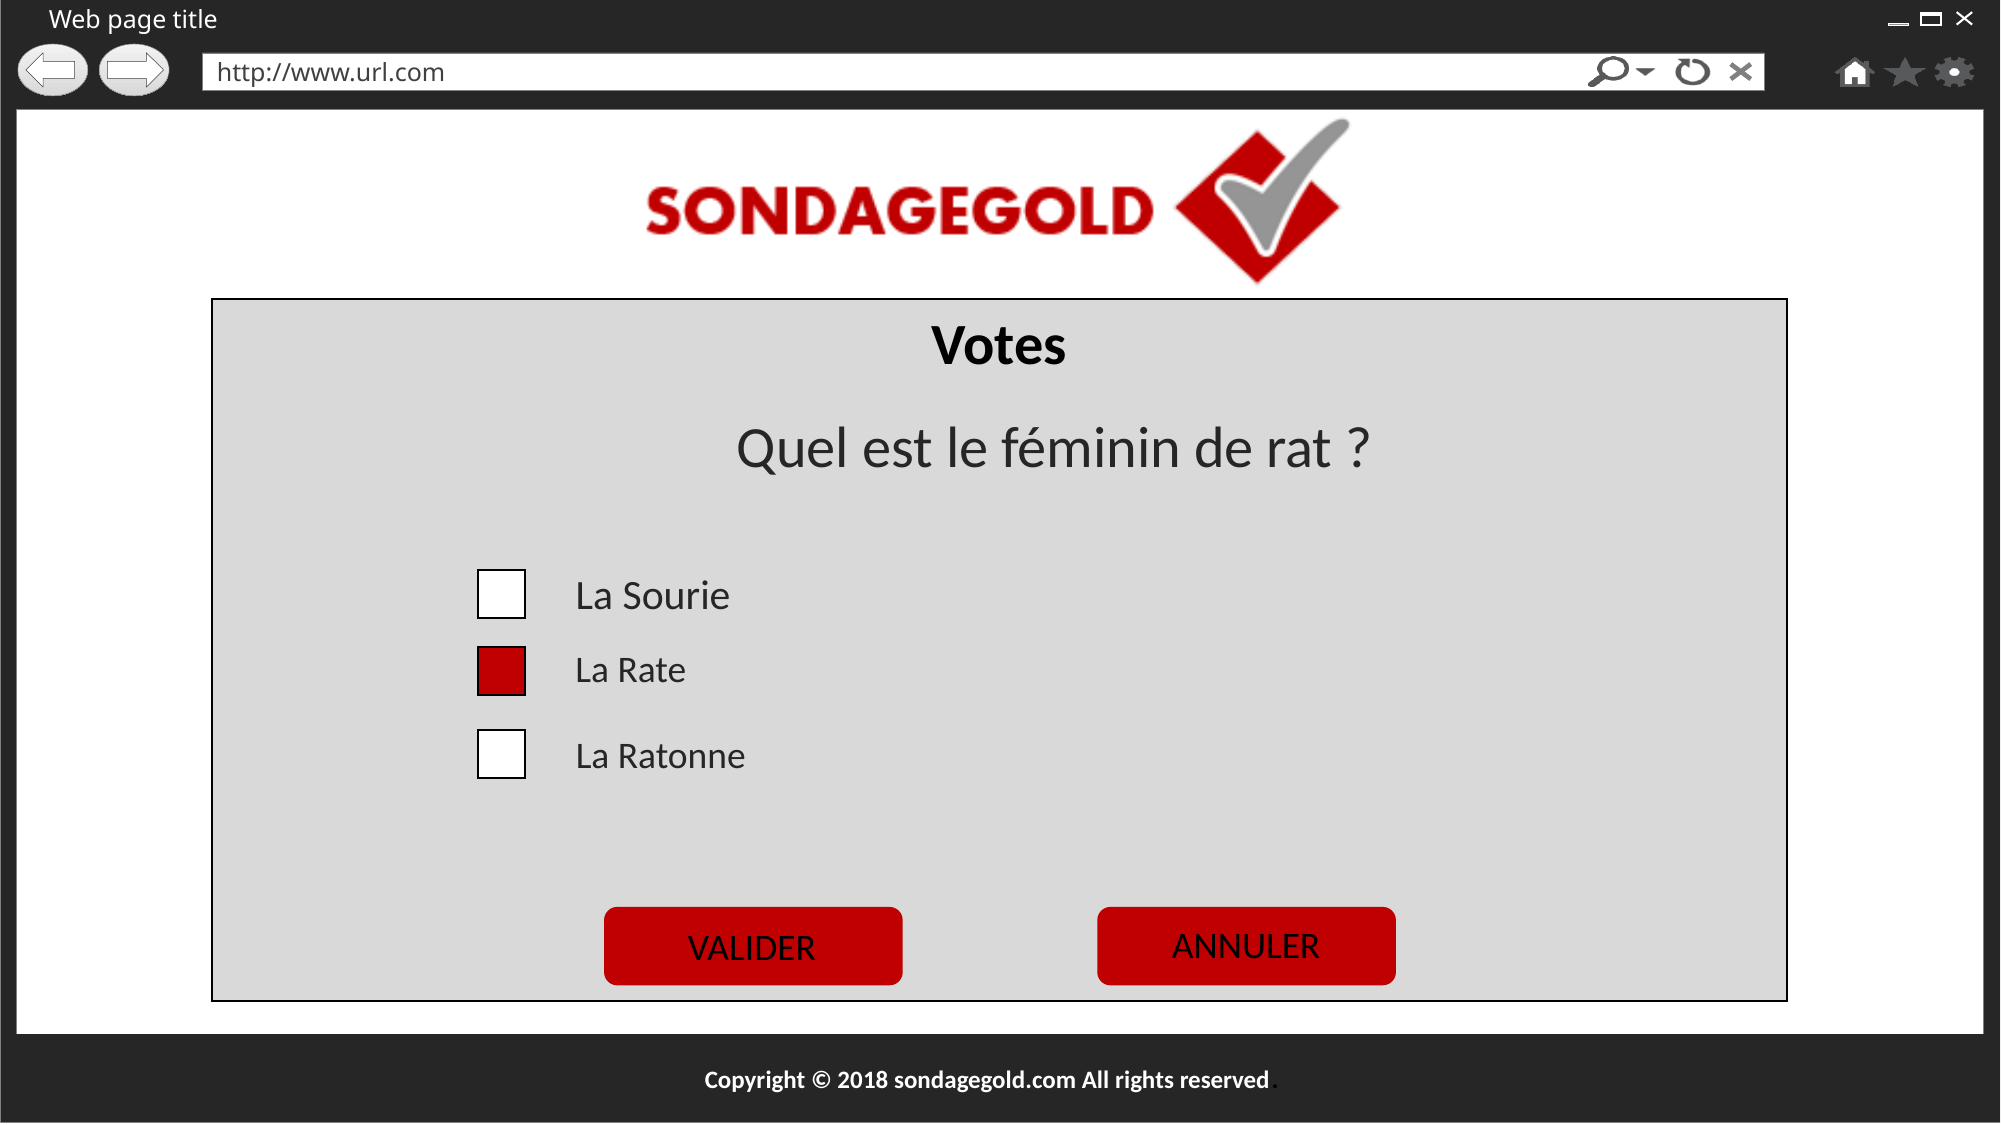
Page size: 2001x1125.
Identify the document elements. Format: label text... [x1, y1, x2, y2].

text_box Quel est le féminin de rat ? [702, 401, 1408, 487]
picture [1588, 56, 1629, 87]
text_box Votes [917, 298, 1083, 384]
text_box [211, 298, 1788, 1002]
text_box [477, 569, 526, 619]
picture [646, 116, 1357, 290]
text_box [603, 905, 904, 987]
picture [1934, 56, 1975, 87]
picture [1636, 65, 1655, 78]
text_box VALIDER [673, 915, 837, 976]
text_box La Rate [560, 637, 702, 698]
text_box [1096, 905, 1397, 987]
text_box La Ratonne [561, 723, 761, 784]
text_box La Sourie [560, 560, 746, 626]
picture [1672, 56, 1712, 87]
picture [1834, 56, 1875, 87]
picture [1883, 56, 1926, 87]
text_box ANNULER [1157, 913, 1337, 974]
text_box [477, 646, 526, 696]
text_box [477, 729, 526, 779]
